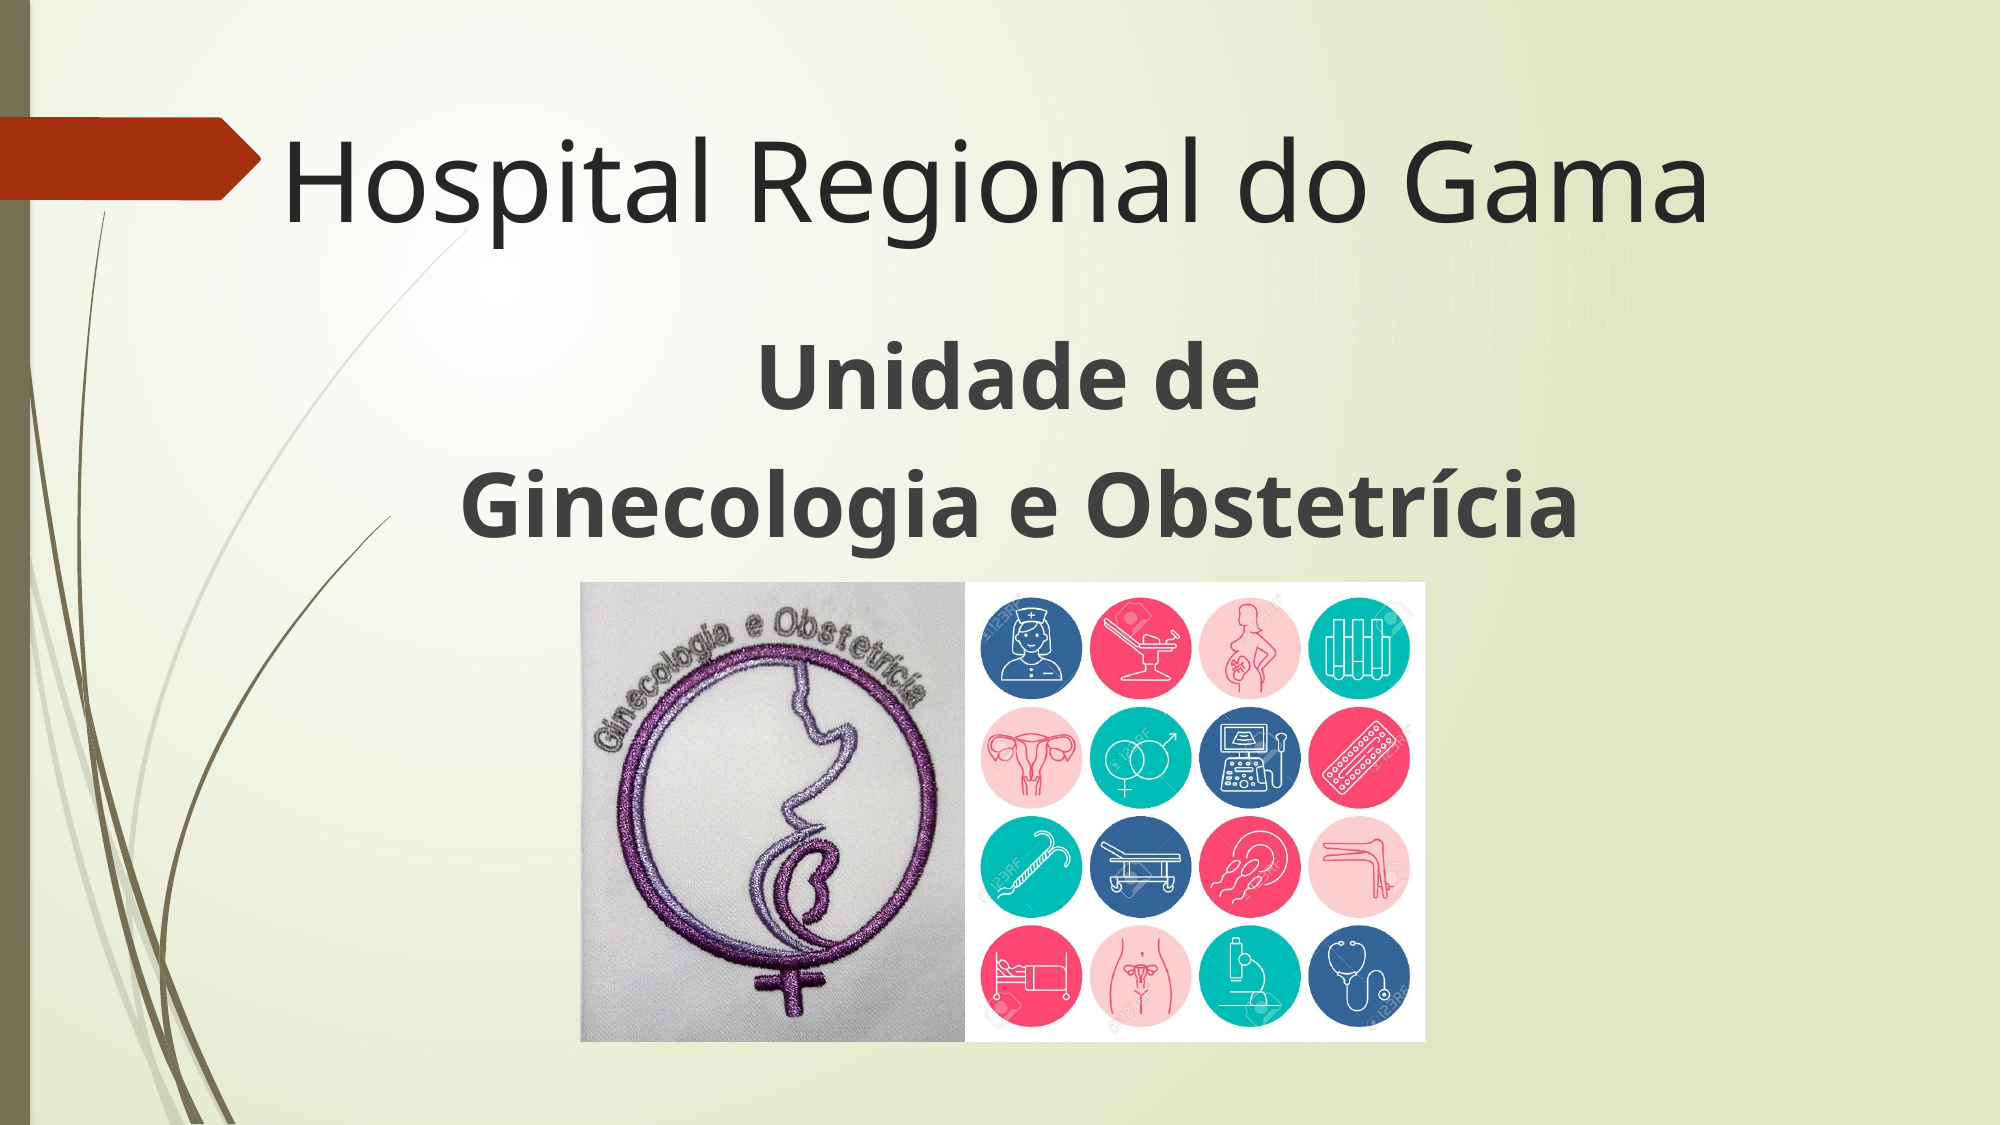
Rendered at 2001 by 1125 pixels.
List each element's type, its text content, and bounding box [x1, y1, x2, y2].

picture [579, 582, 1426, 1043]
list Unidade de Ginecologia e Obstetrícia [374, 312, 1666, 774]
title Hospital Regional do Gama [264, 102, 1888, 313]
